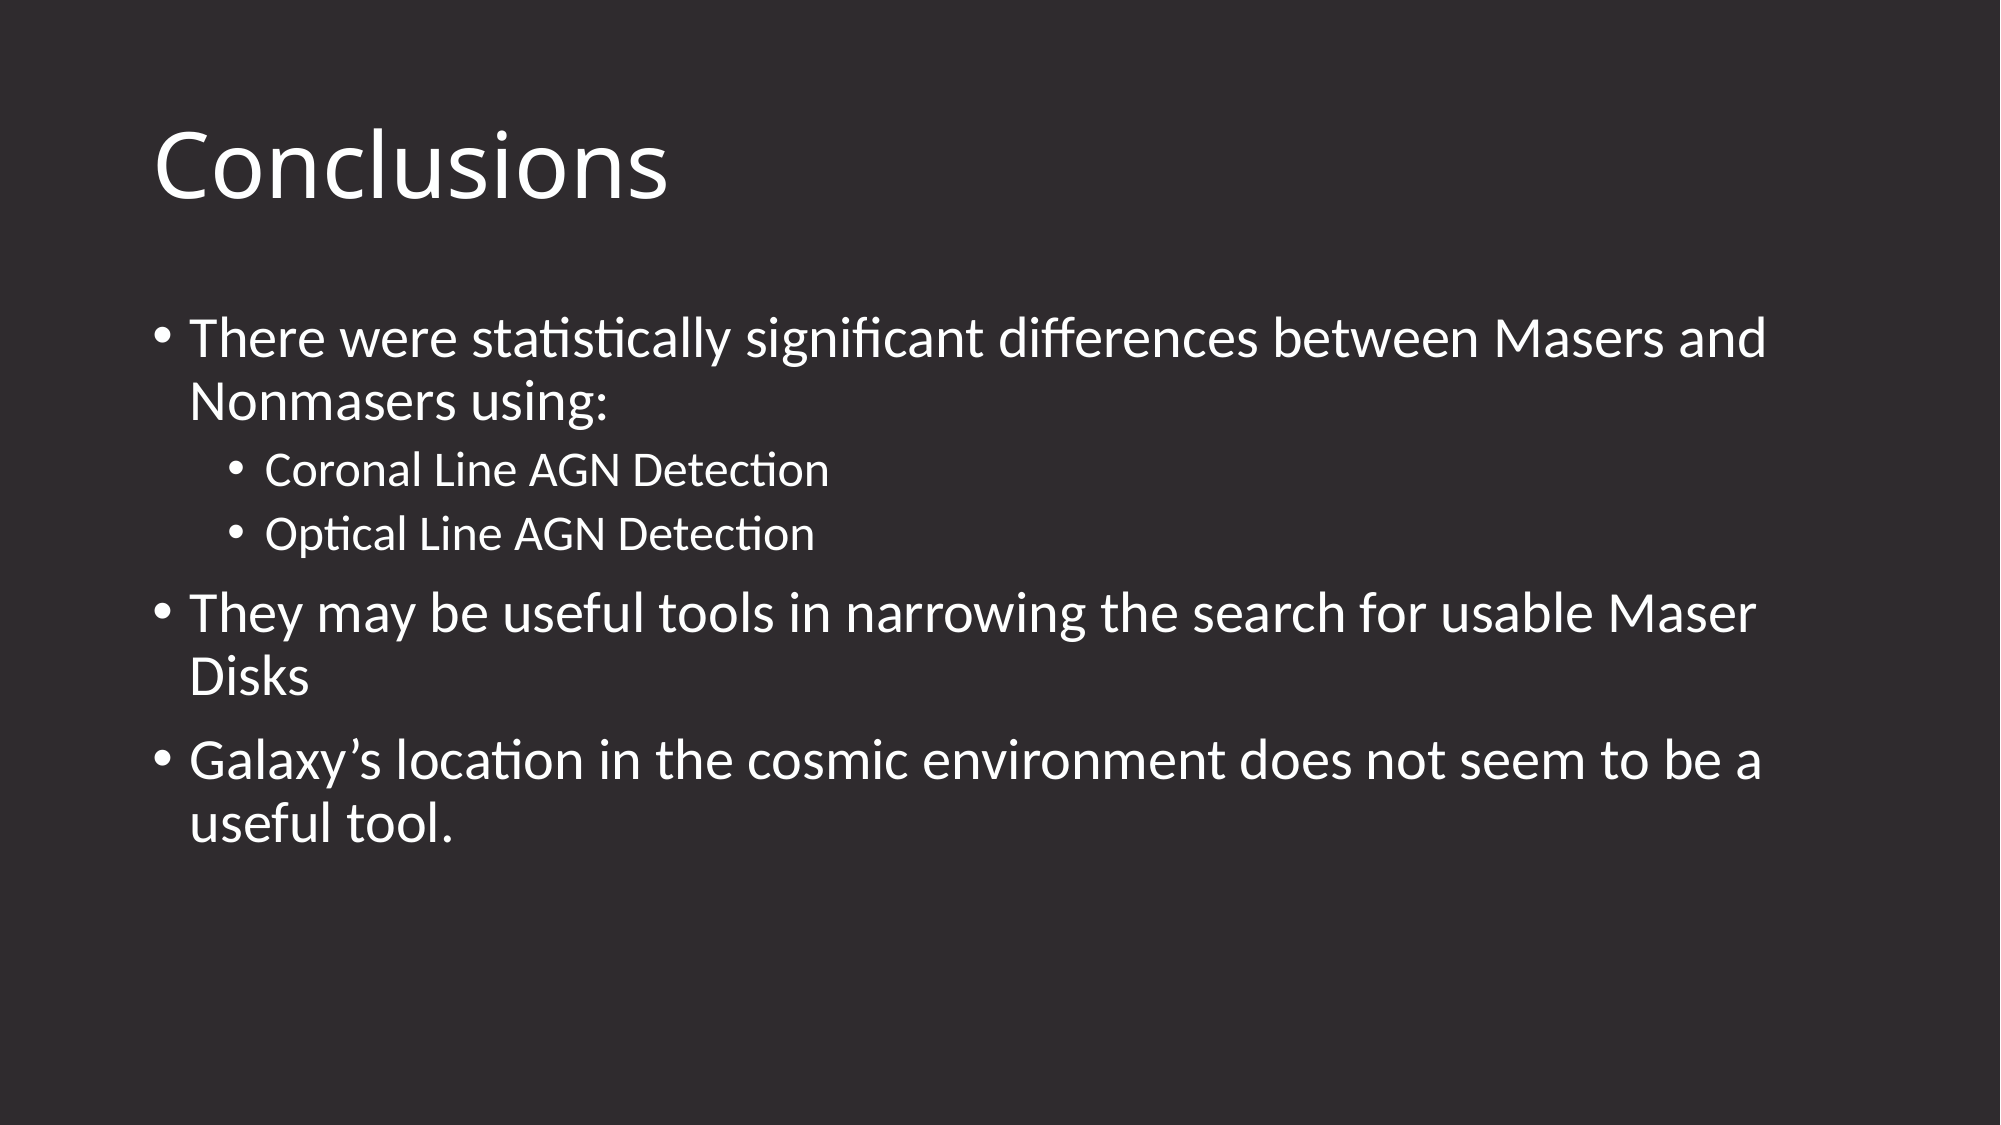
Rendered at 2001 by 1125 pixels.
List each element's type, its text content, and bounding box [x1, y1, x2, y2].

list There were statistically significant differences between Masers and Nonmasers using: Coronal Line AGN Detection Optical Line AGN Detection They may be useful tools in narrowing the search for usable Maser Disks Galaxy’s location in the cosmic environment does not seem to be a useful tool. [137, 299, 1863, 1014]
title Conclusions [137, 59, 1863, 278]
